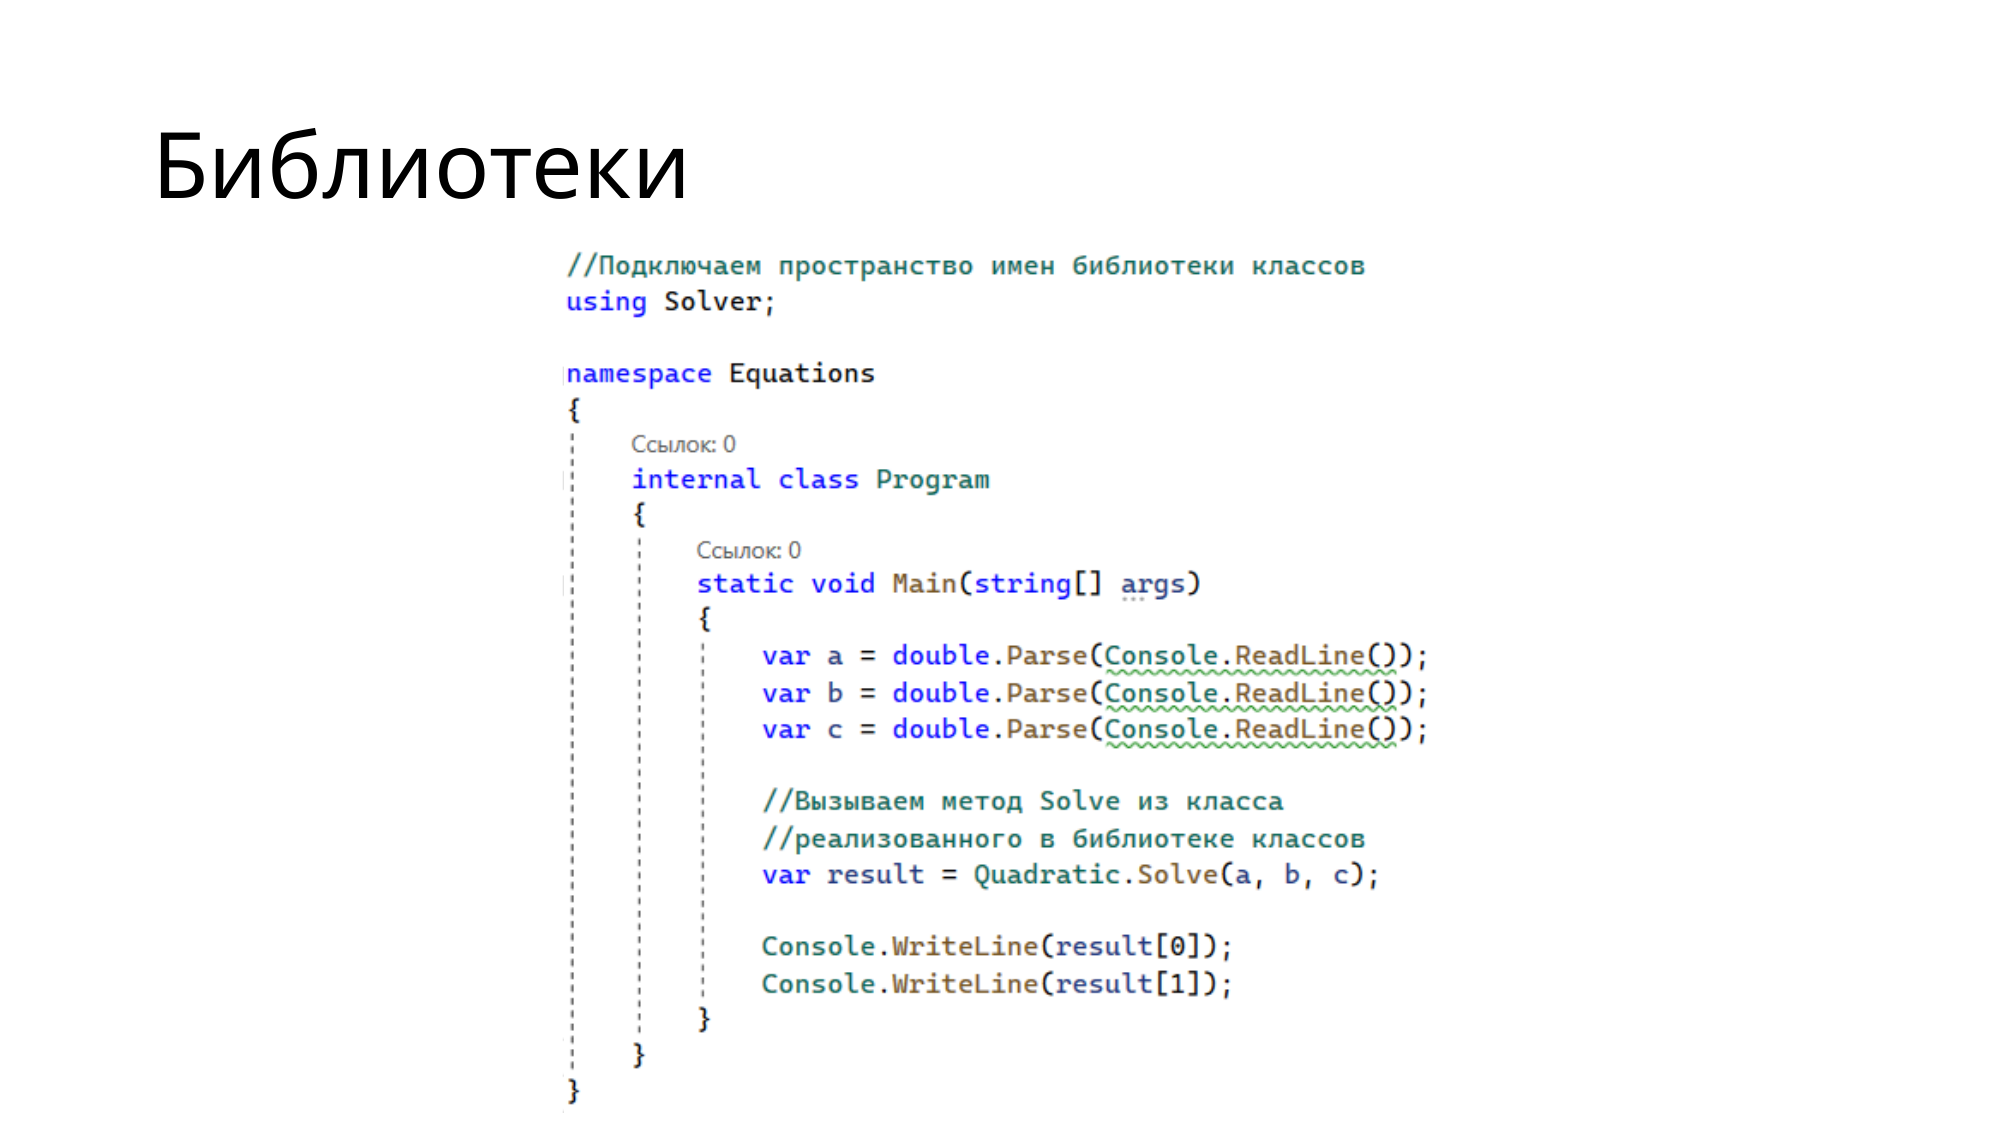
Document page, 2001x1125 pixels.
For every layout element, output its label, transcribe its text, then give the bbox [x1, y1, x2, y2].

title Библиотеки [137, 59, 1863, 278]
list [562, 249, 1438, 1113]
